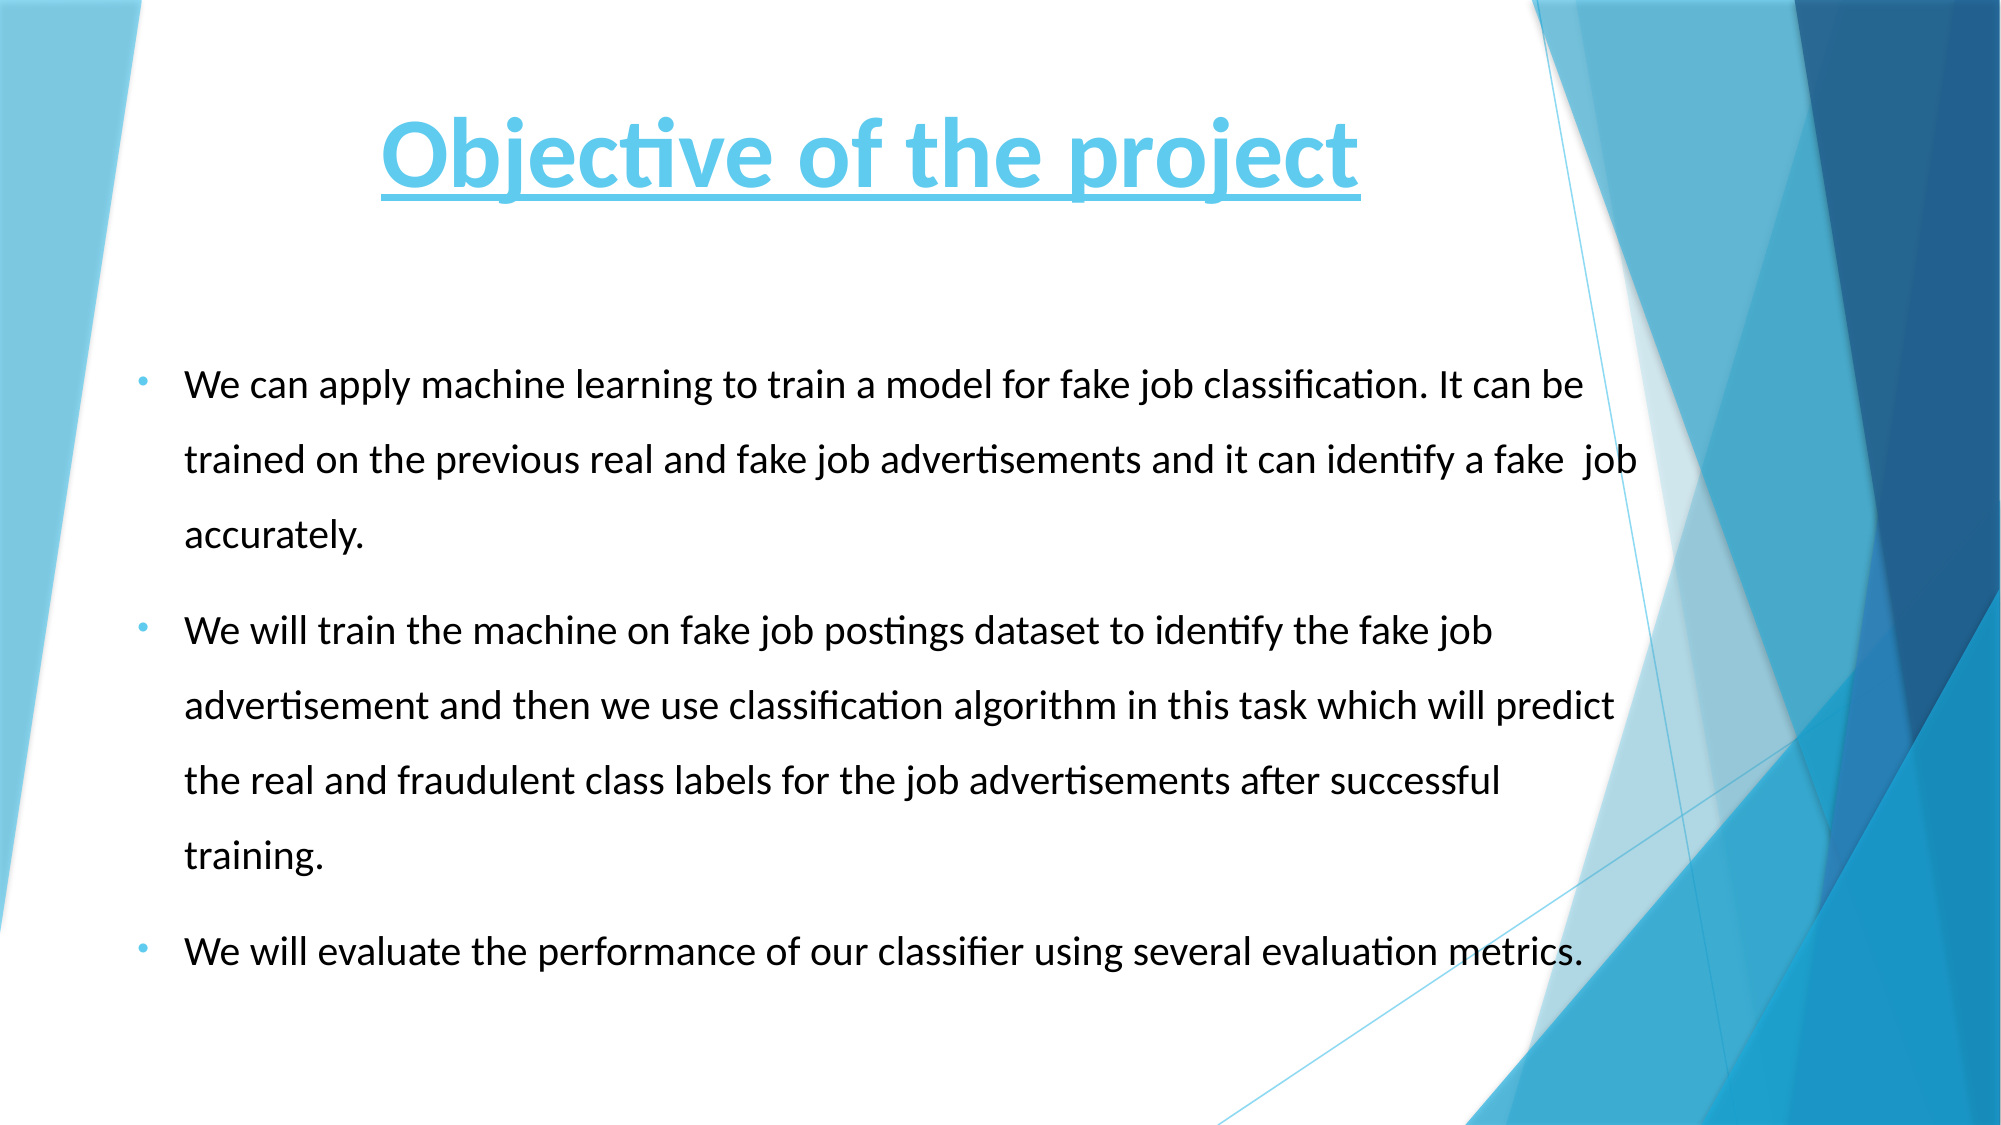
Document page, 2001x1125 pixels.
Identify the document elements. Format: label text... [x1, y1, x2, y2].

title Objective of the project [234, 50, 1509, 216]
subtitle We can apply machine learning to train a model for fake job classification. It can be trained on the previous real and fake job advertisements and it can identify a fake job accurately. We will train the machine on fake job postings dataset to identify the fake job advertisement and then we use classification algorithm in this task which will predict the real and fraudulent class labels for the job advertisements after successful training. We will evaluate the performance of our classifier using several evaluation metrics. [122, 324, 1656, 1048]
